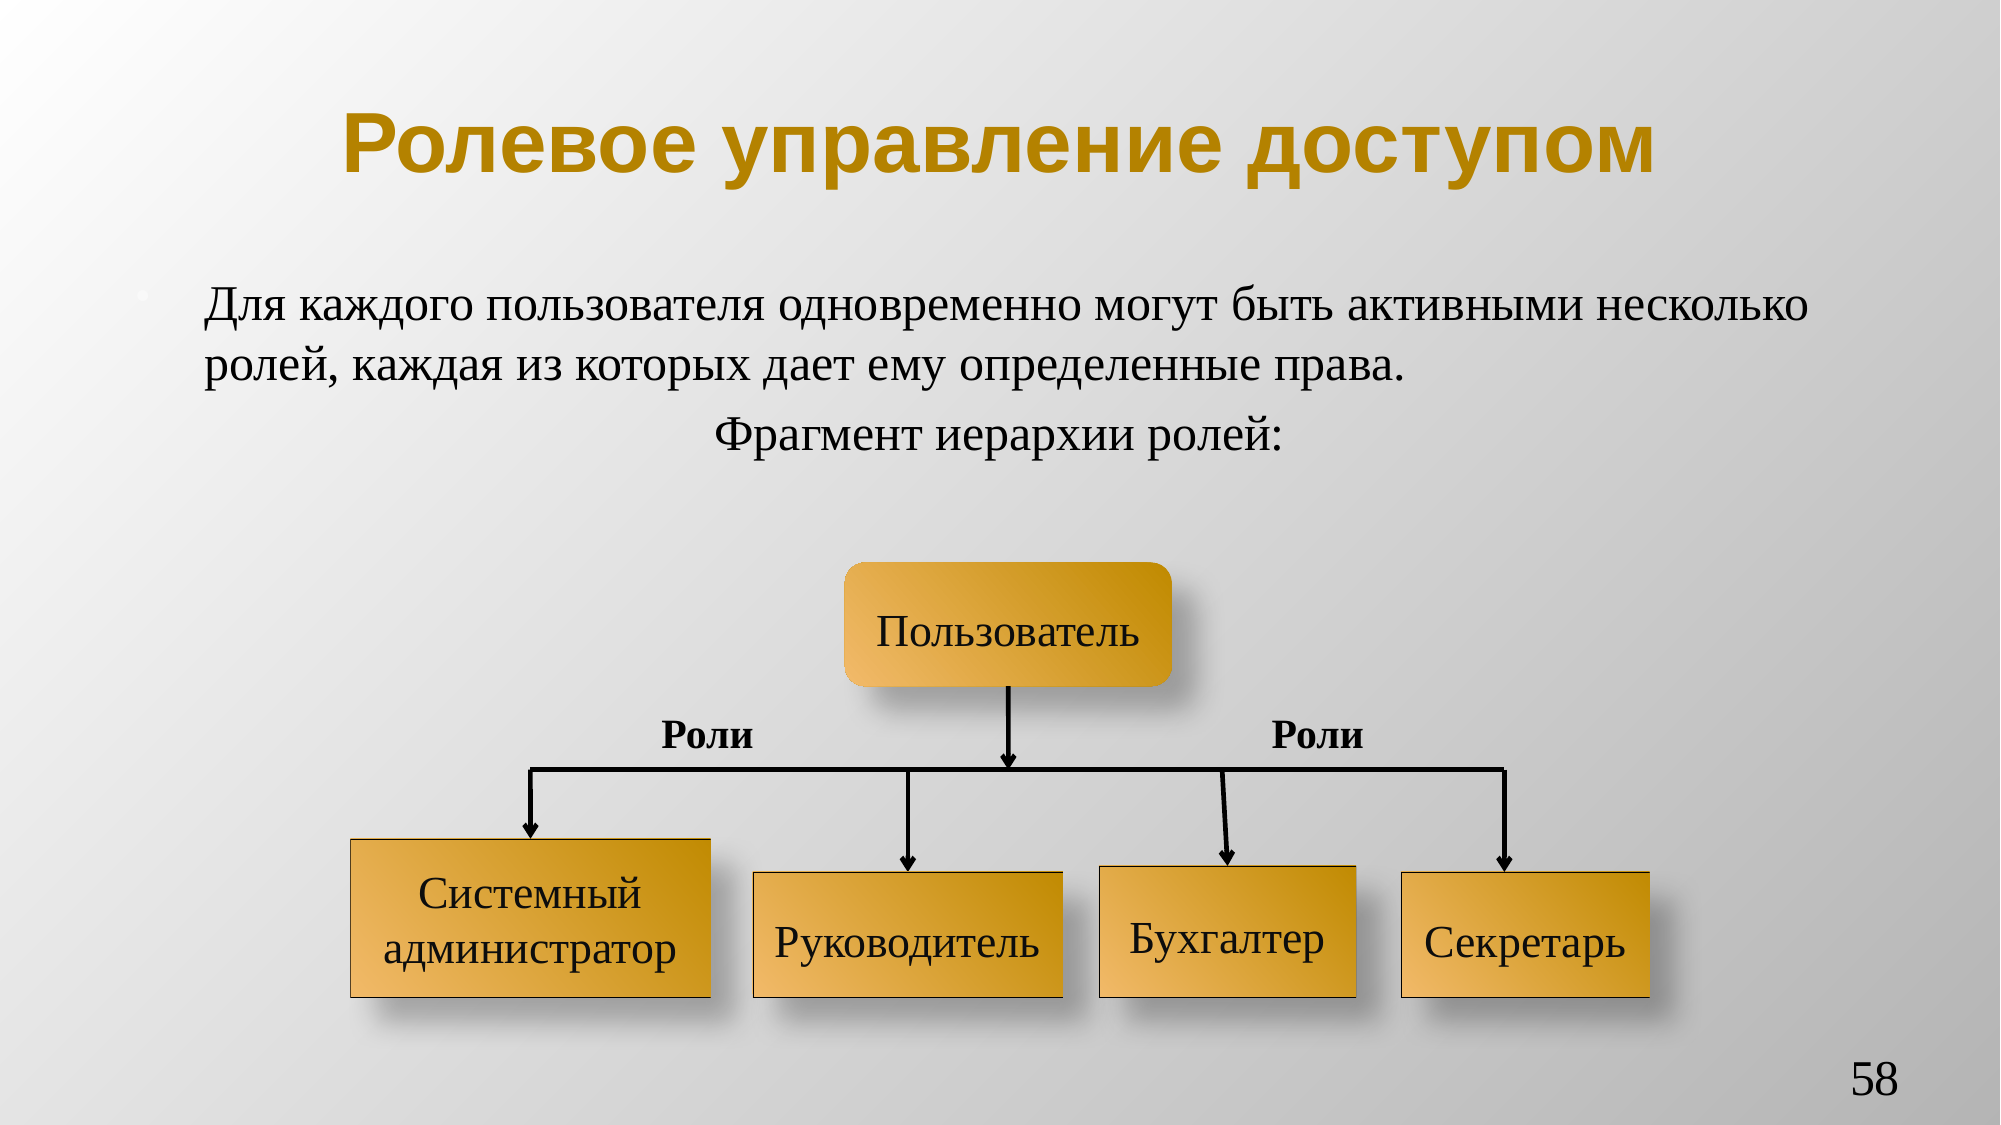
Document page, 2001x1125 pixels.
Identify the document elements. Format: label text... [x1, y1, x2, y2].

list Для каждого пользователя одновременно могут быть активными несколько ролей, каждая из которых дает ему определенные права. Фрагмент иерархии ролей: [99, 262, 1901, 1036]
title Ролевое управление доступом [99, 45, 1900, 233]
slide_number 58 [1733, 1052, 1900, 1113]
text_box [349, 562, 1650, 998]
